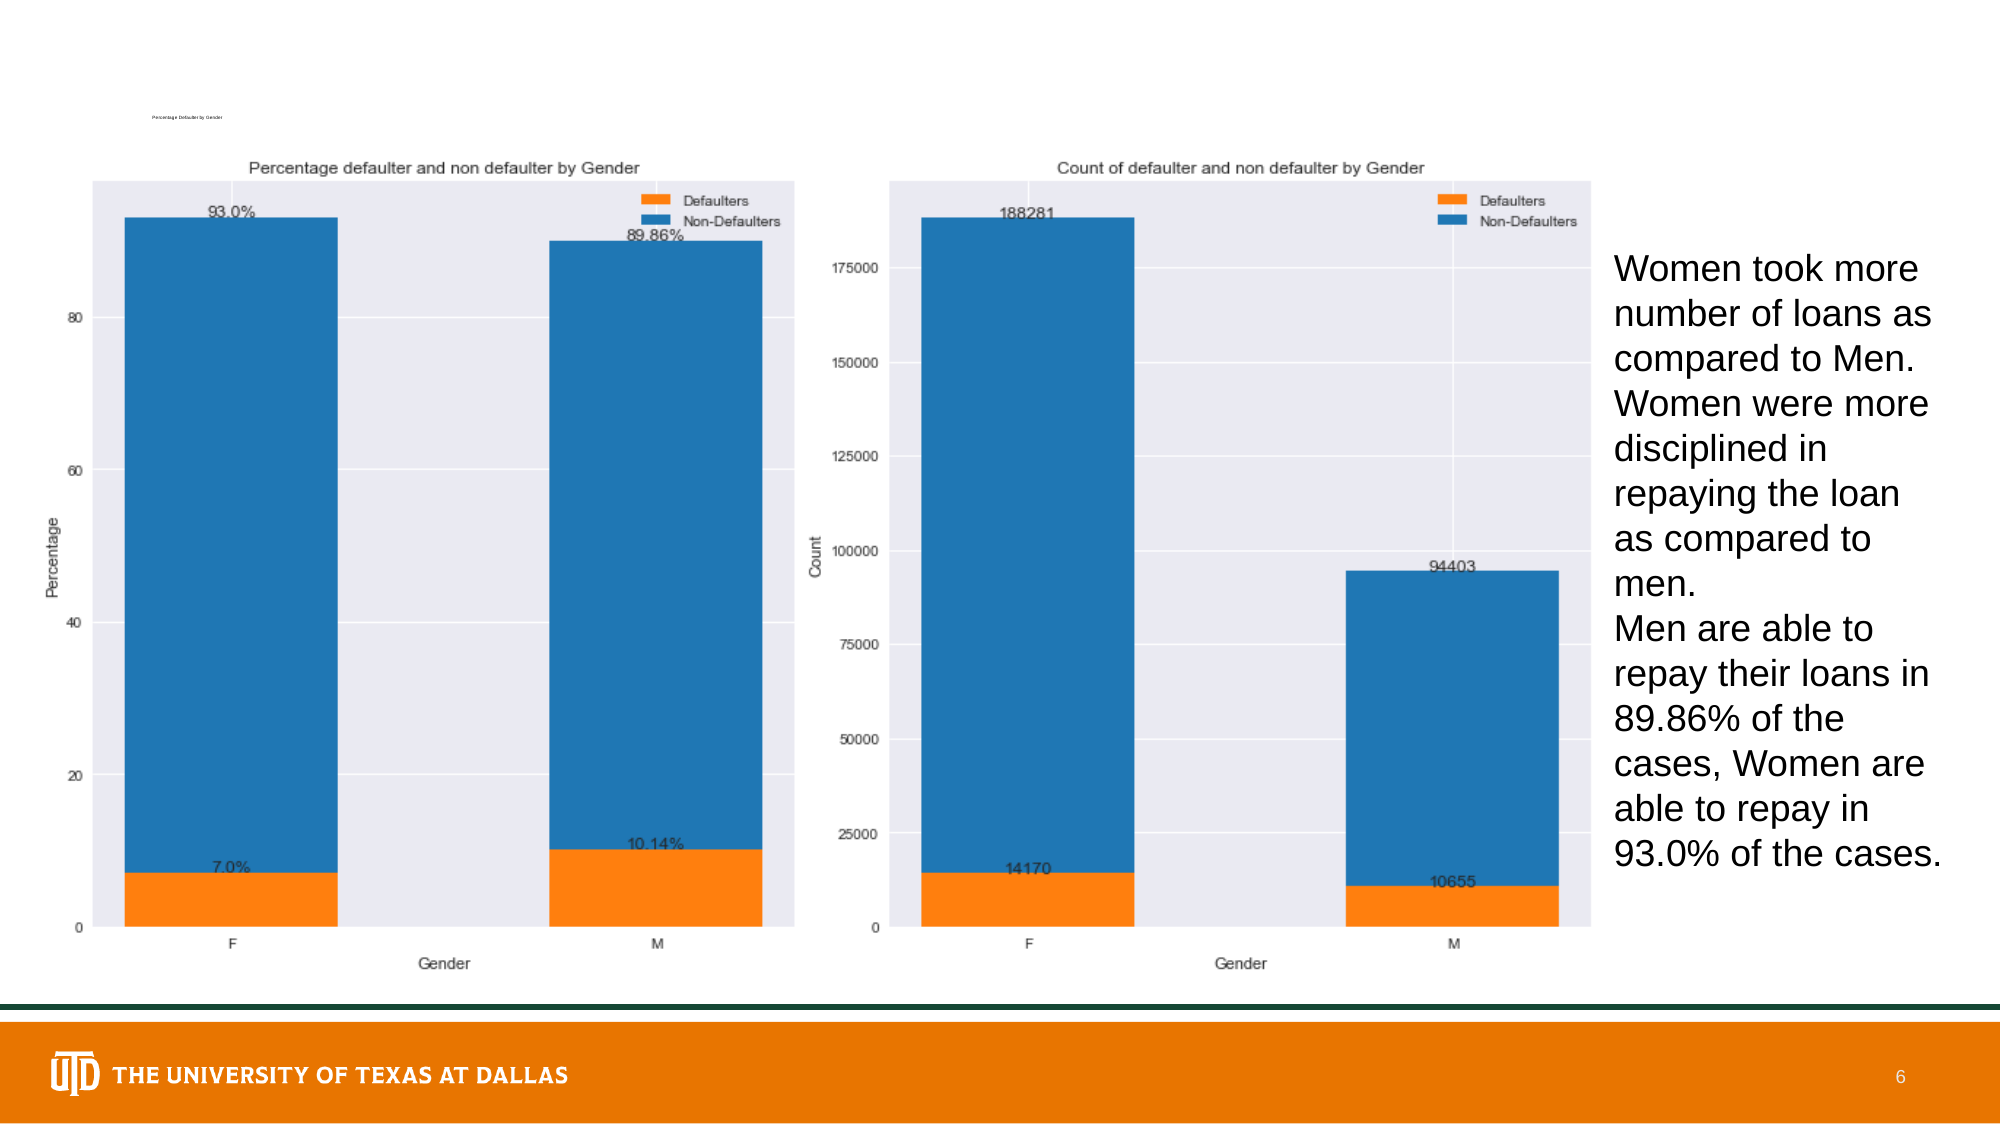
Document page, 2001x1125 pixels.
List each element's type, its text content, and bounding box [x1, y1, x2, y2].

picture [24, 1021, 588, 1121]
title Percentage Defaulter by Gender [137, 33, 1863, 129]
text_box Women took more number of loans as compared to Men. Women were more disciplined in repaying the loan as compared to men. Men are able to repay their loans in 89.86% of the cases, Women are able to repay in 93.0% of the cases. [1600, 236, 1964, 881]
picture [36, 152, 1600, 981]
slide_number 6 [1862, 1060, 1922, 1092]
